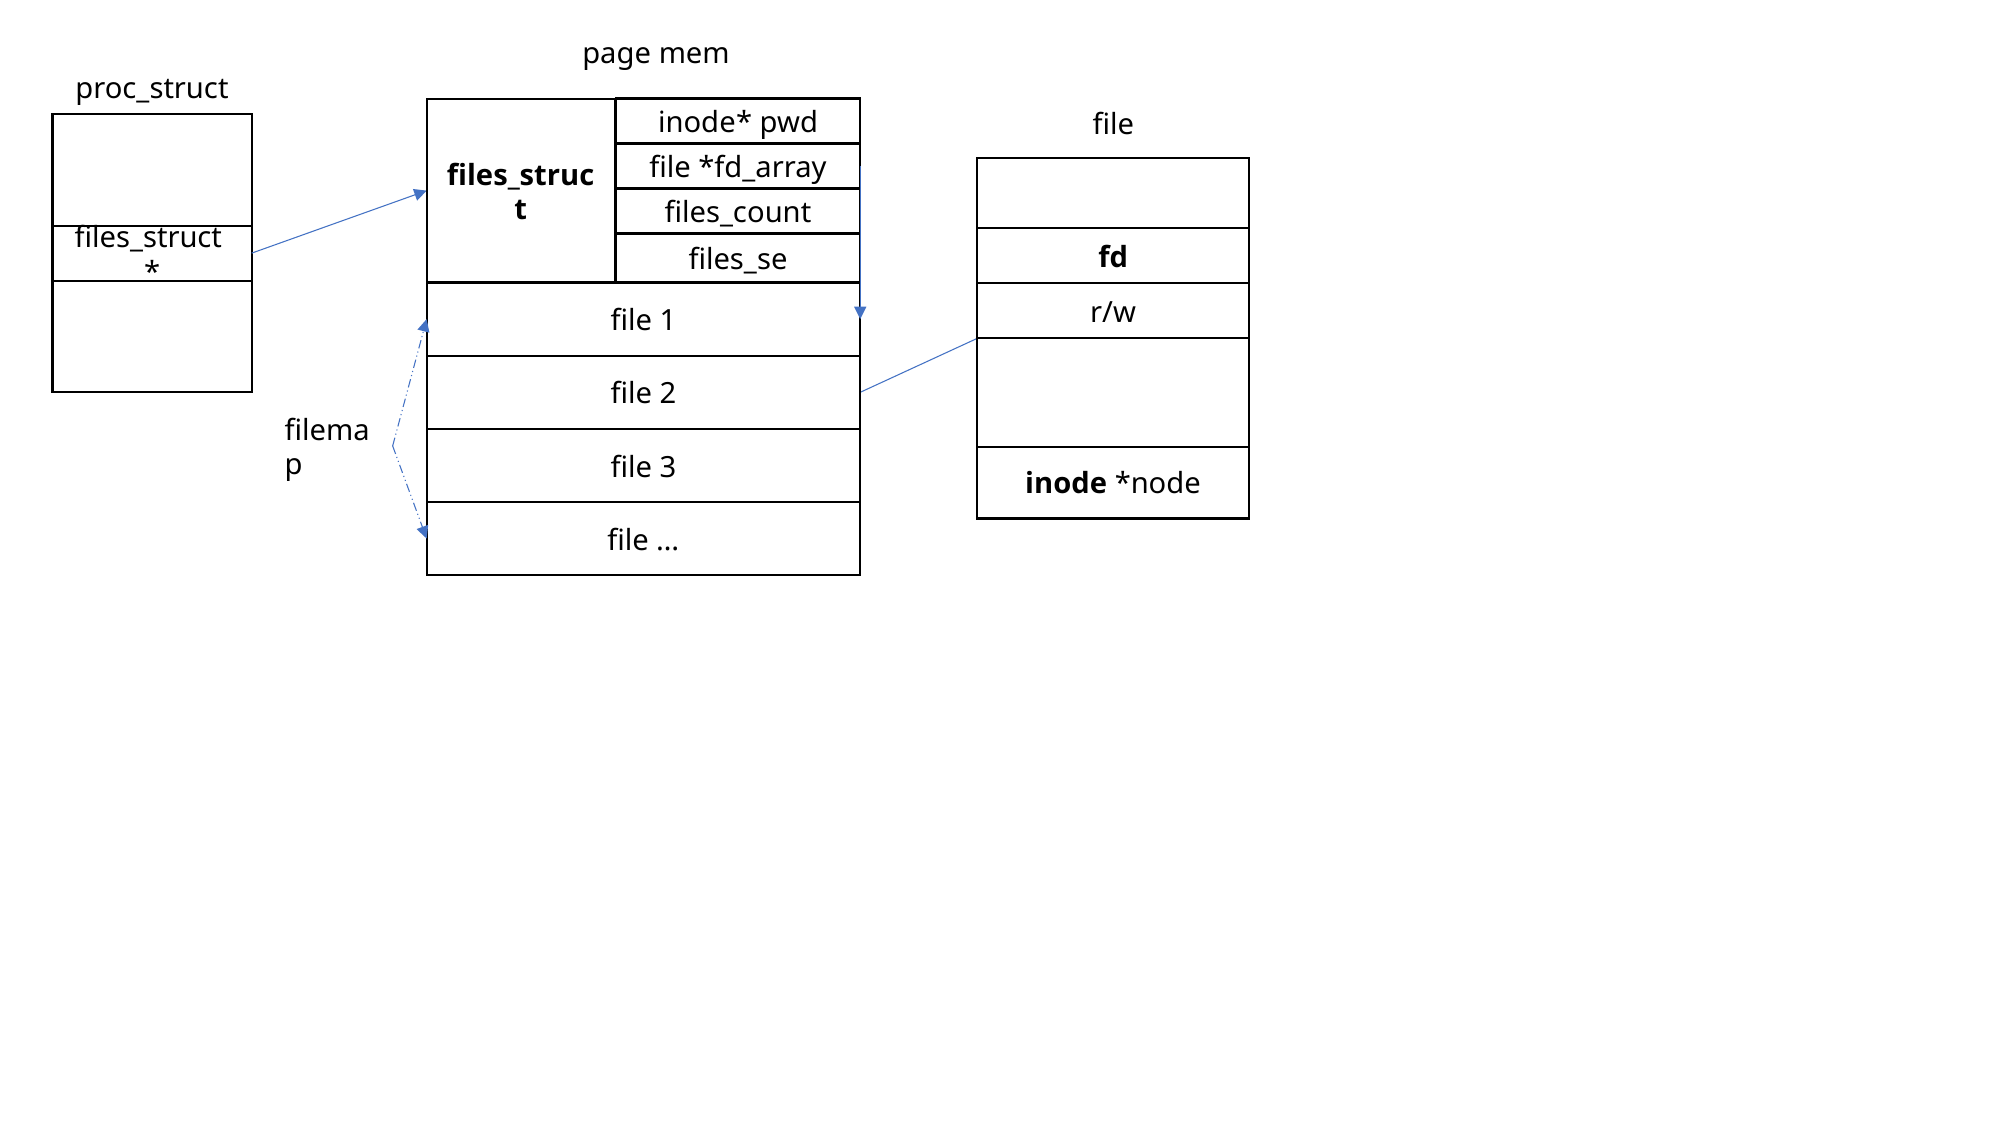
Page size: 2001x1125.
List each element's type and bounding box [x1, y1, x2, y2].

text_box [269, 4, 886, 576]
text_box [886, 338, 976, 393]
text_box [976, 86, 1250, 519]
text_box [251, 190, 269, 254]
text_box [52, 59, 252, 393]
